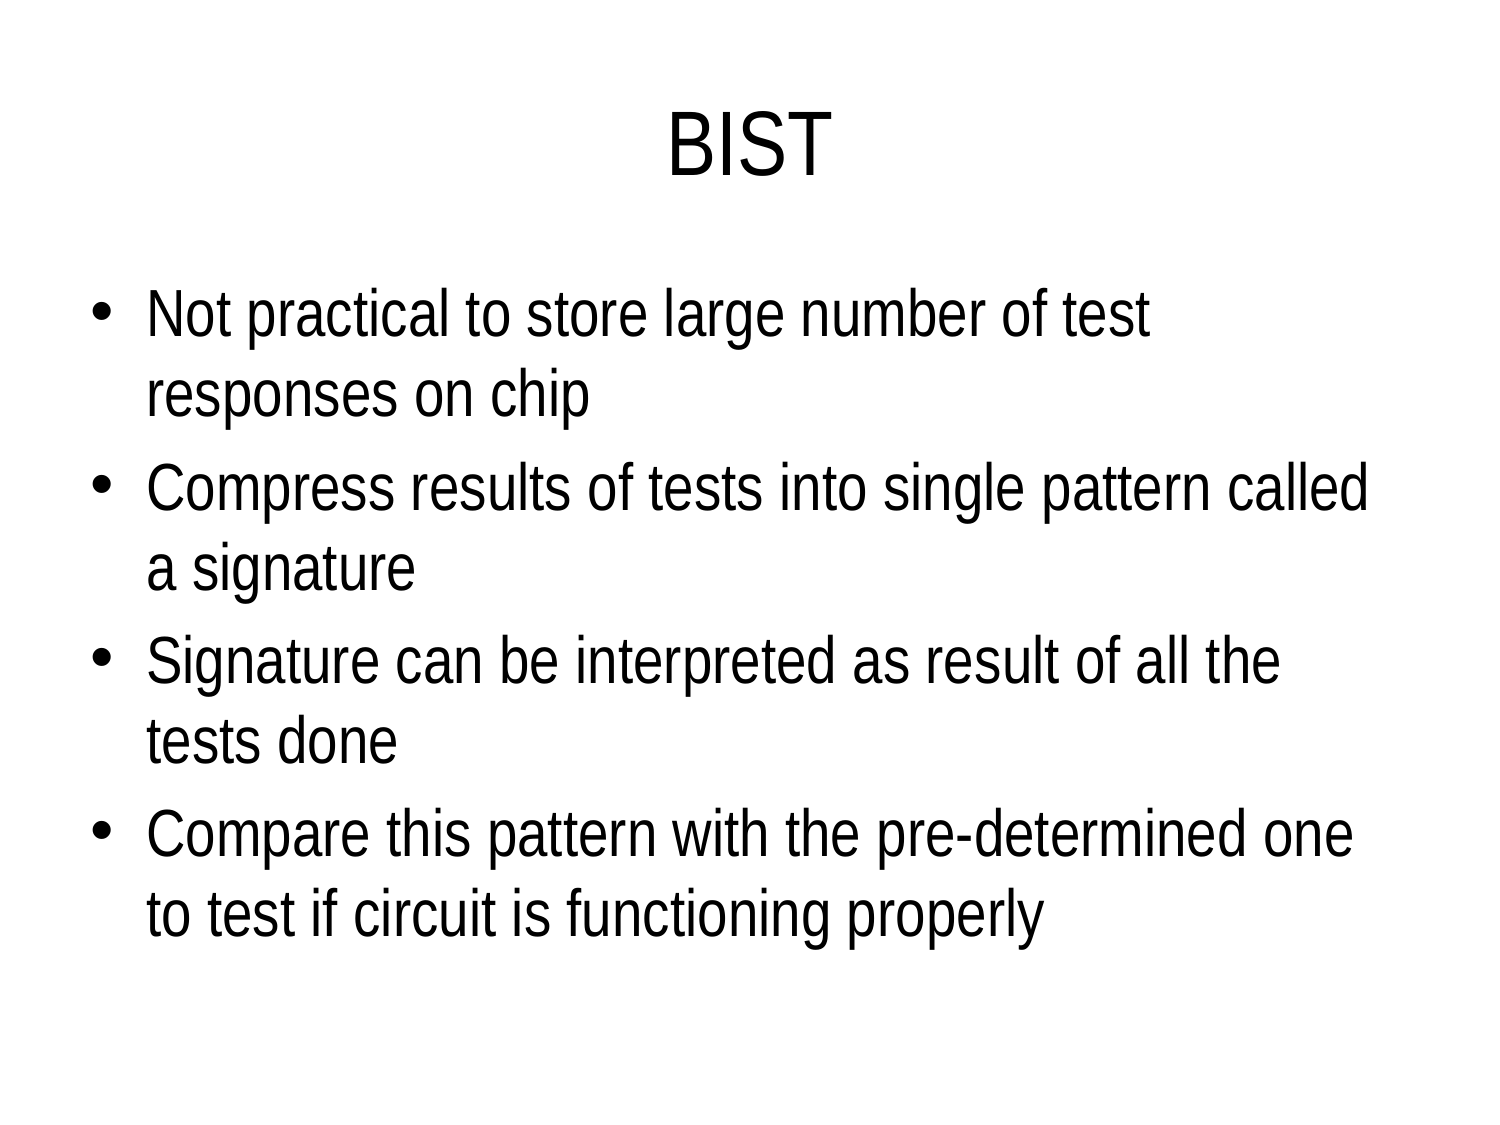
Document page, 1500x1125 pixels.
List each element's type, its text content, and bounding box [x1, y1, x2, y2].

list Not practical to store large number of test responses on chip Compress results of tests into single pattern called a signature Signature can be interpreted as result of all the tests done Compare this pattern with the pre-determined one to test if circuit is functioning properly [75, 262, 1425, 1005]
title BIST [75, 45, 1425, 233]
